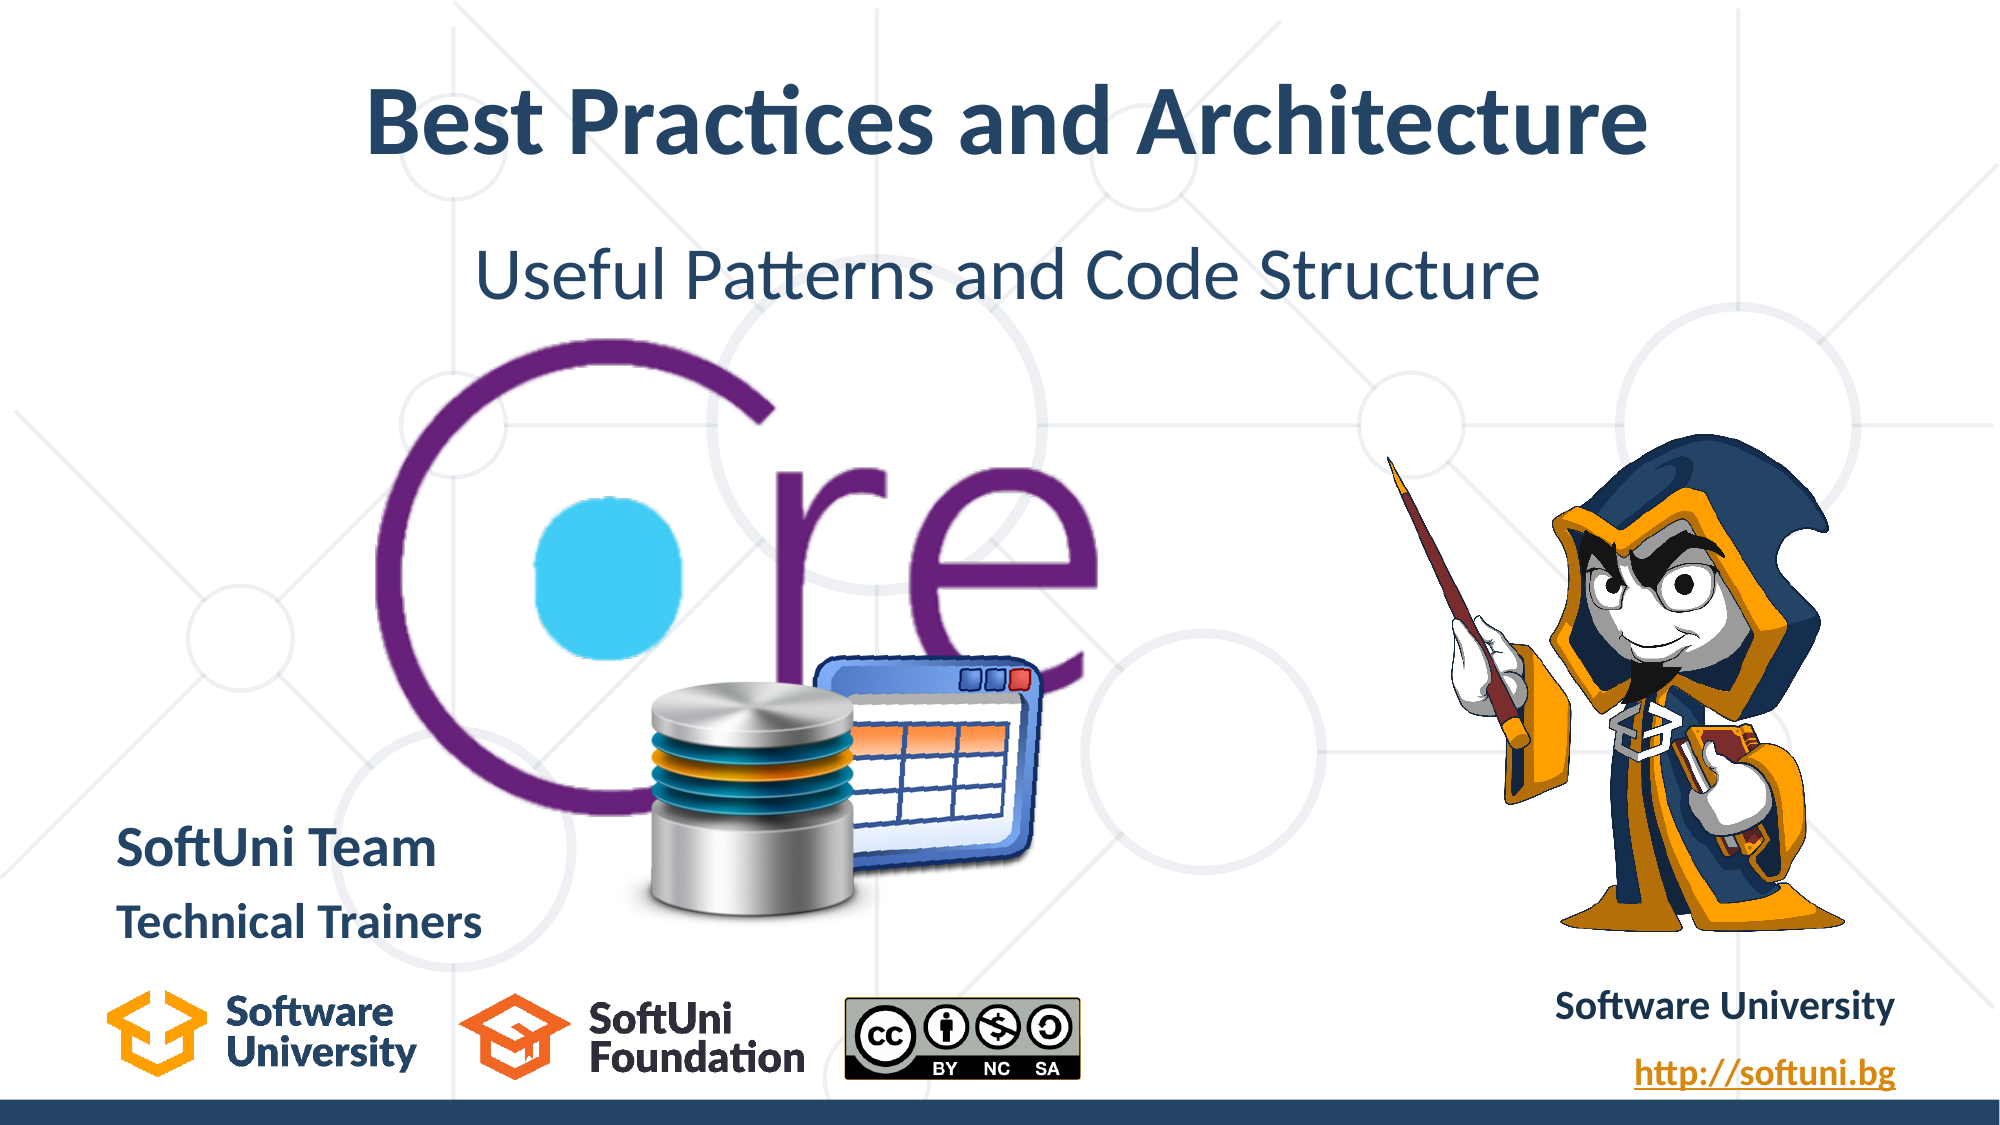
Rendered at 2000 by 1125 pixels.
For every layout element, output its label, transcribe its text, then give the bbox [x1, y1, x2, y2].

list Technical Trainers [110, 880, 595, 954]
list http://softuni.bg [1417, 1040, 1902, 1098]
picture [107, 990, 211, 1077]
subtitle Useful Patterns and Code Structure [109, 213, 1908, 359]
picture [845, 997, 1081, 1079]
picture [221, 990, 417, 1077]
list SoftUni Team [110, 800, 595, 880]
picture [374, 337, 1100, 934]
picture [458, 993, 804, 1080]
title Best Practices and Architecture [109, 41, 1908, 187]
picture [1369, 389, 1890, 953]
list Software University [1417, 970, 1902, 1034]
